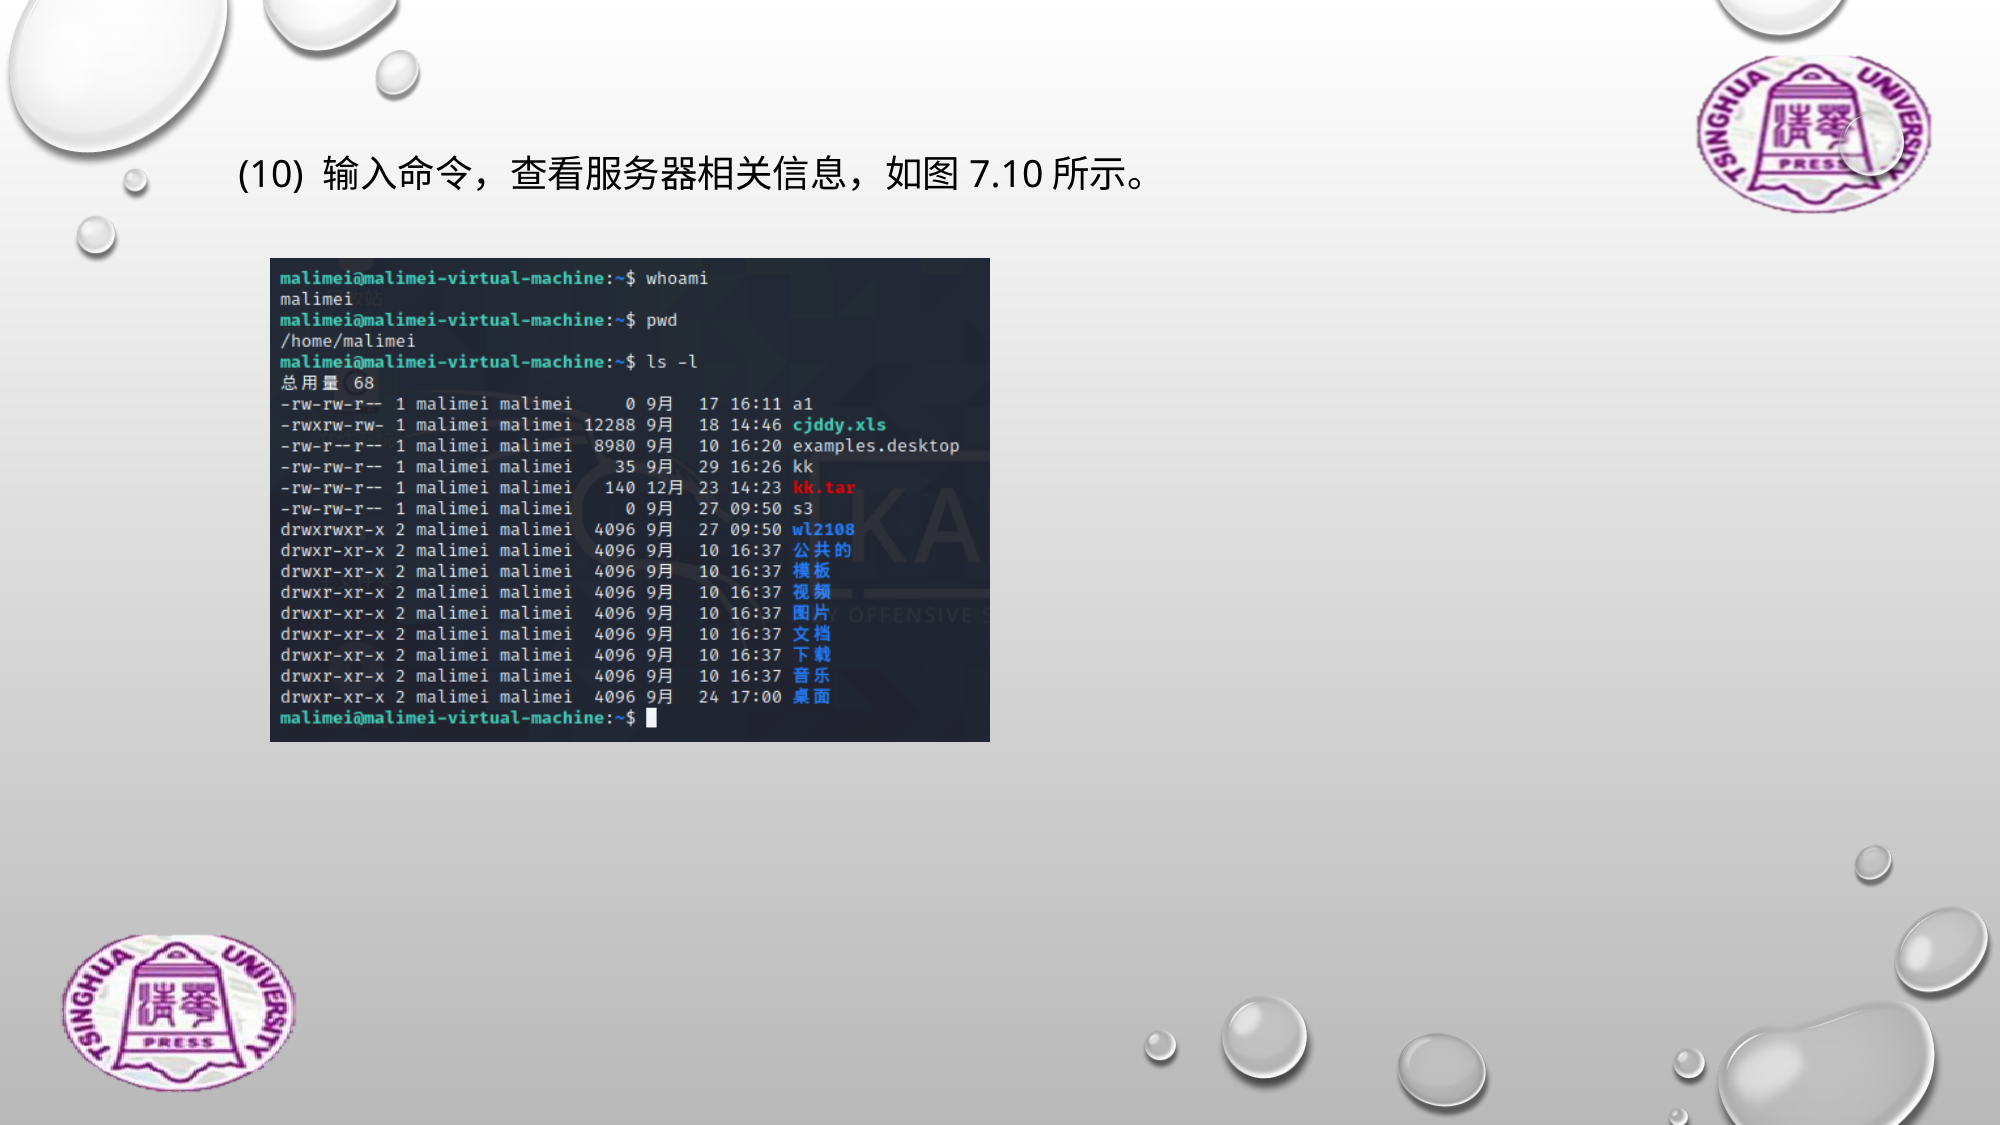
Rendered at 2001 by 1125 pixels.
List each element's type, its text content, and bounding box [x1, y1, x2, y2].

picture [0, 0, 2000, 1125]
text_box (10) 输入命令，查看服务器相关信息，如图7.10所示。 [223, 142, 1180, 203]
